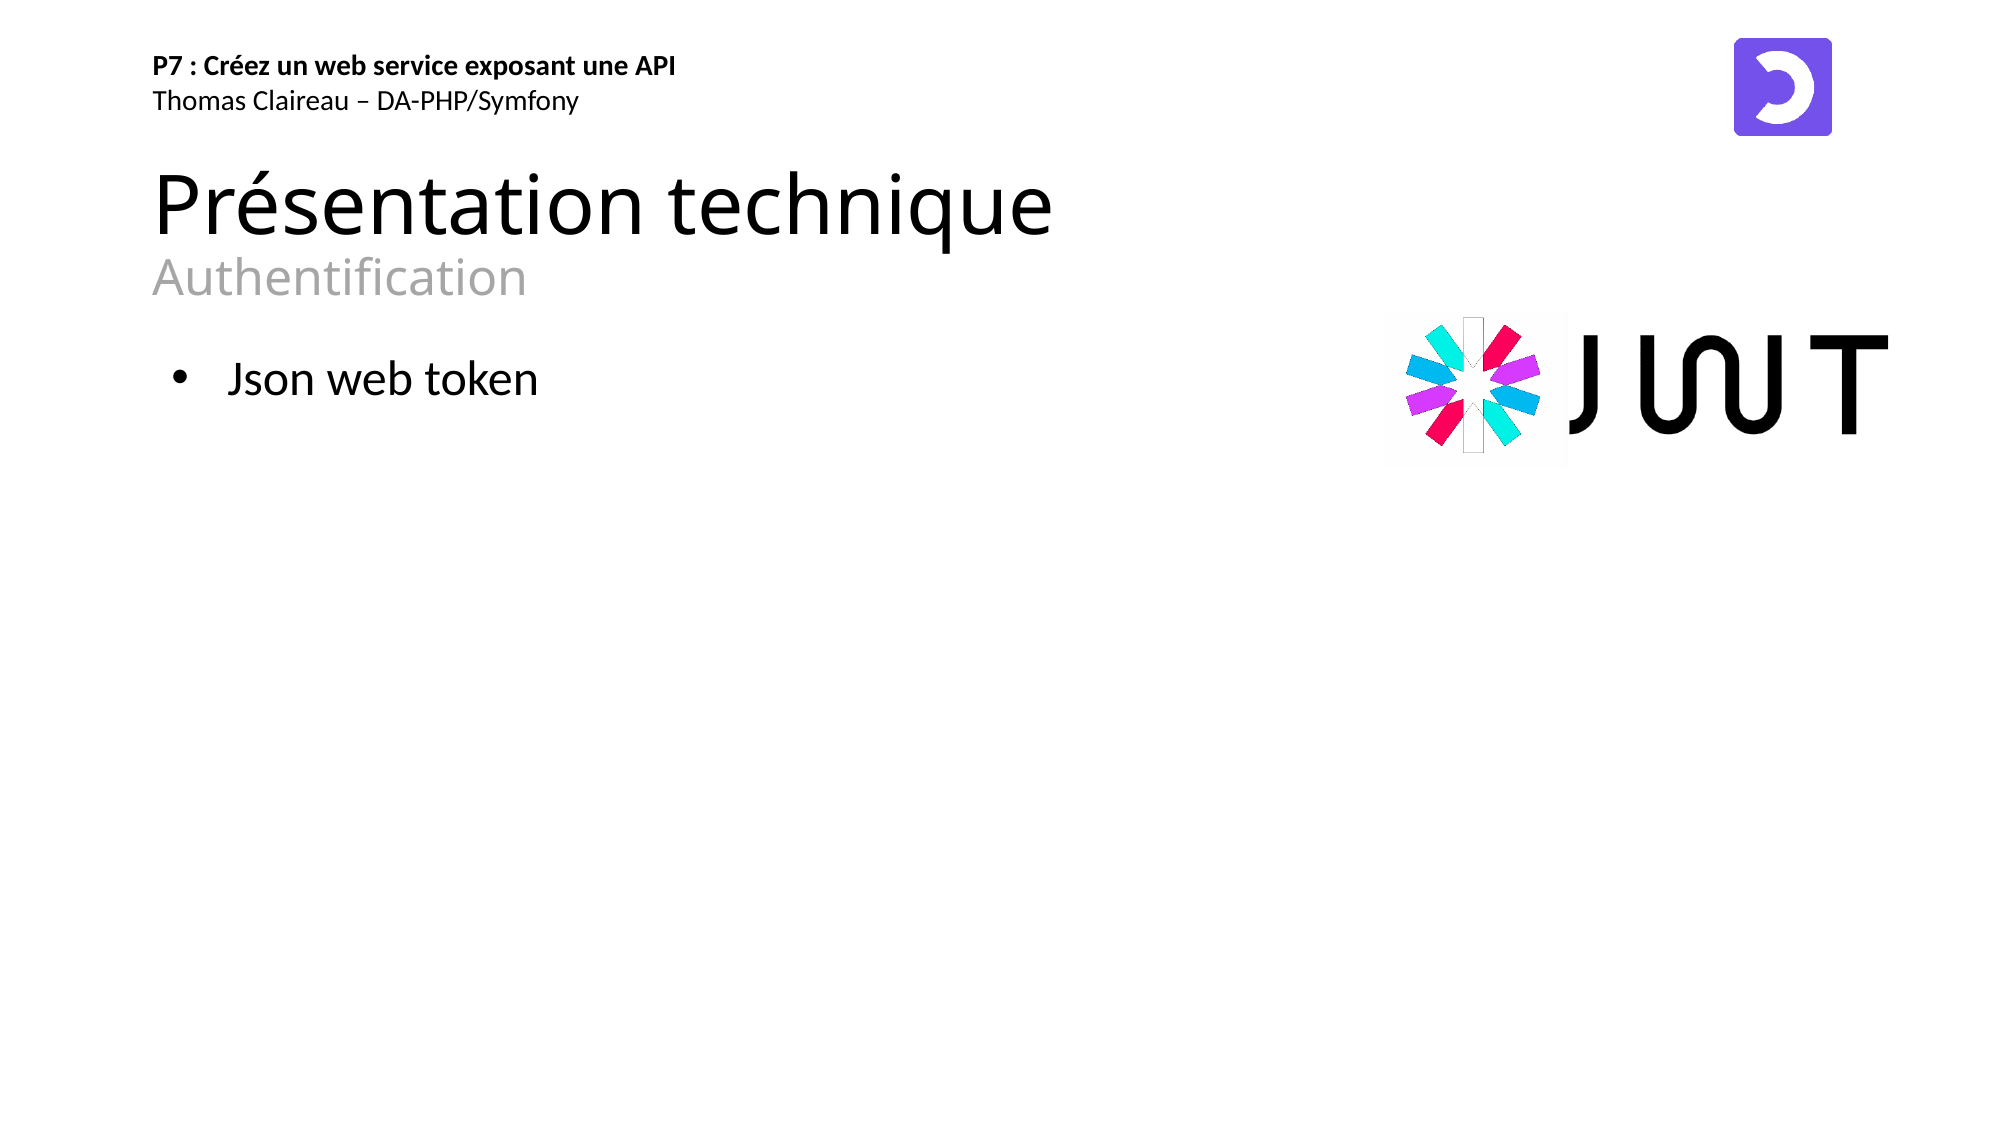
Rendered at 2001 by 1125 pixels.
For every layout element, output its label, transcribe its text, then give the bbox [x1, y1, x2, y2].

text_box P7 : Créez un web service exposant une API Thomas Claireau – DA-PHP/Symfony [137, 38, 1349, 125]
picture [1734, 38, 1833, 137]
list Json web token [137, 344, 1863, 1097]
title Présentation technique Authentification [137, 158, 1863, 312]
picture [1385, 311, 1917, 468]
